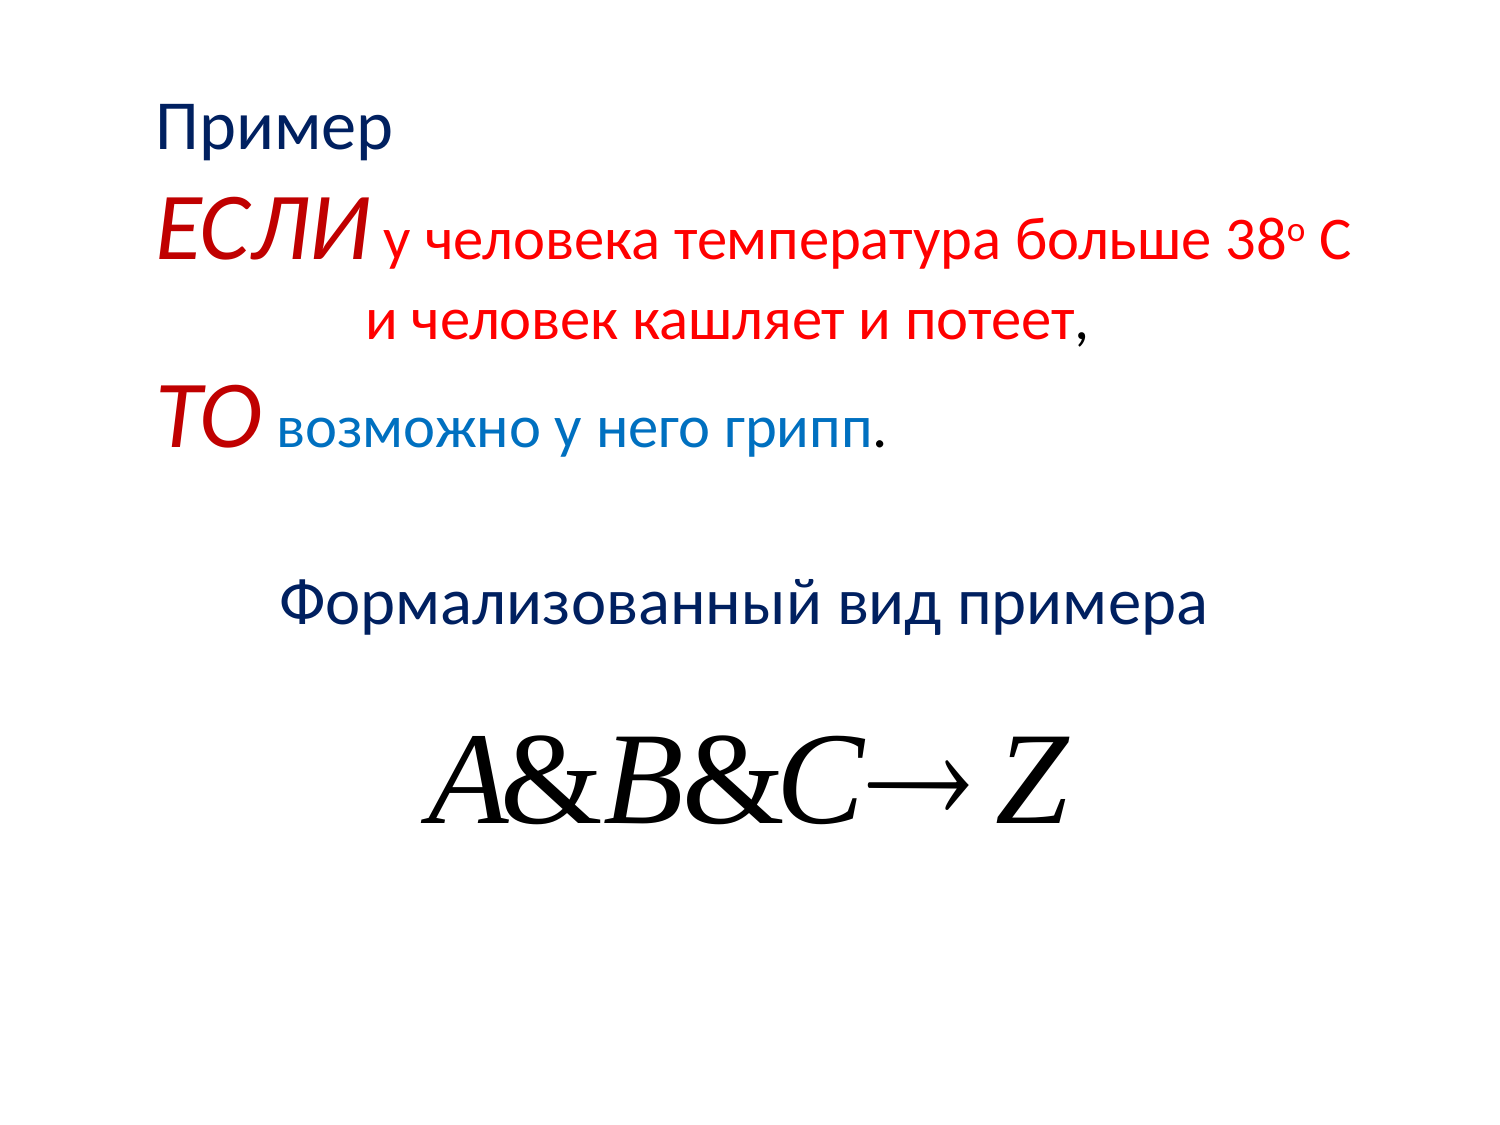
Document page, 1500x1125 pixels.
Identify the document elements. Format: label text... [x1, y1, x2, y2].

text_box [398, 702, 1102, 880]
title Пример ЕСЛИ у человека температура больше 38о С и человек кашляет и потеет, ТО возможно у него грипп. [140, 58, 1388, 539]
subtitle Формализованный вид примера [140, 550, 1348, 1008]
